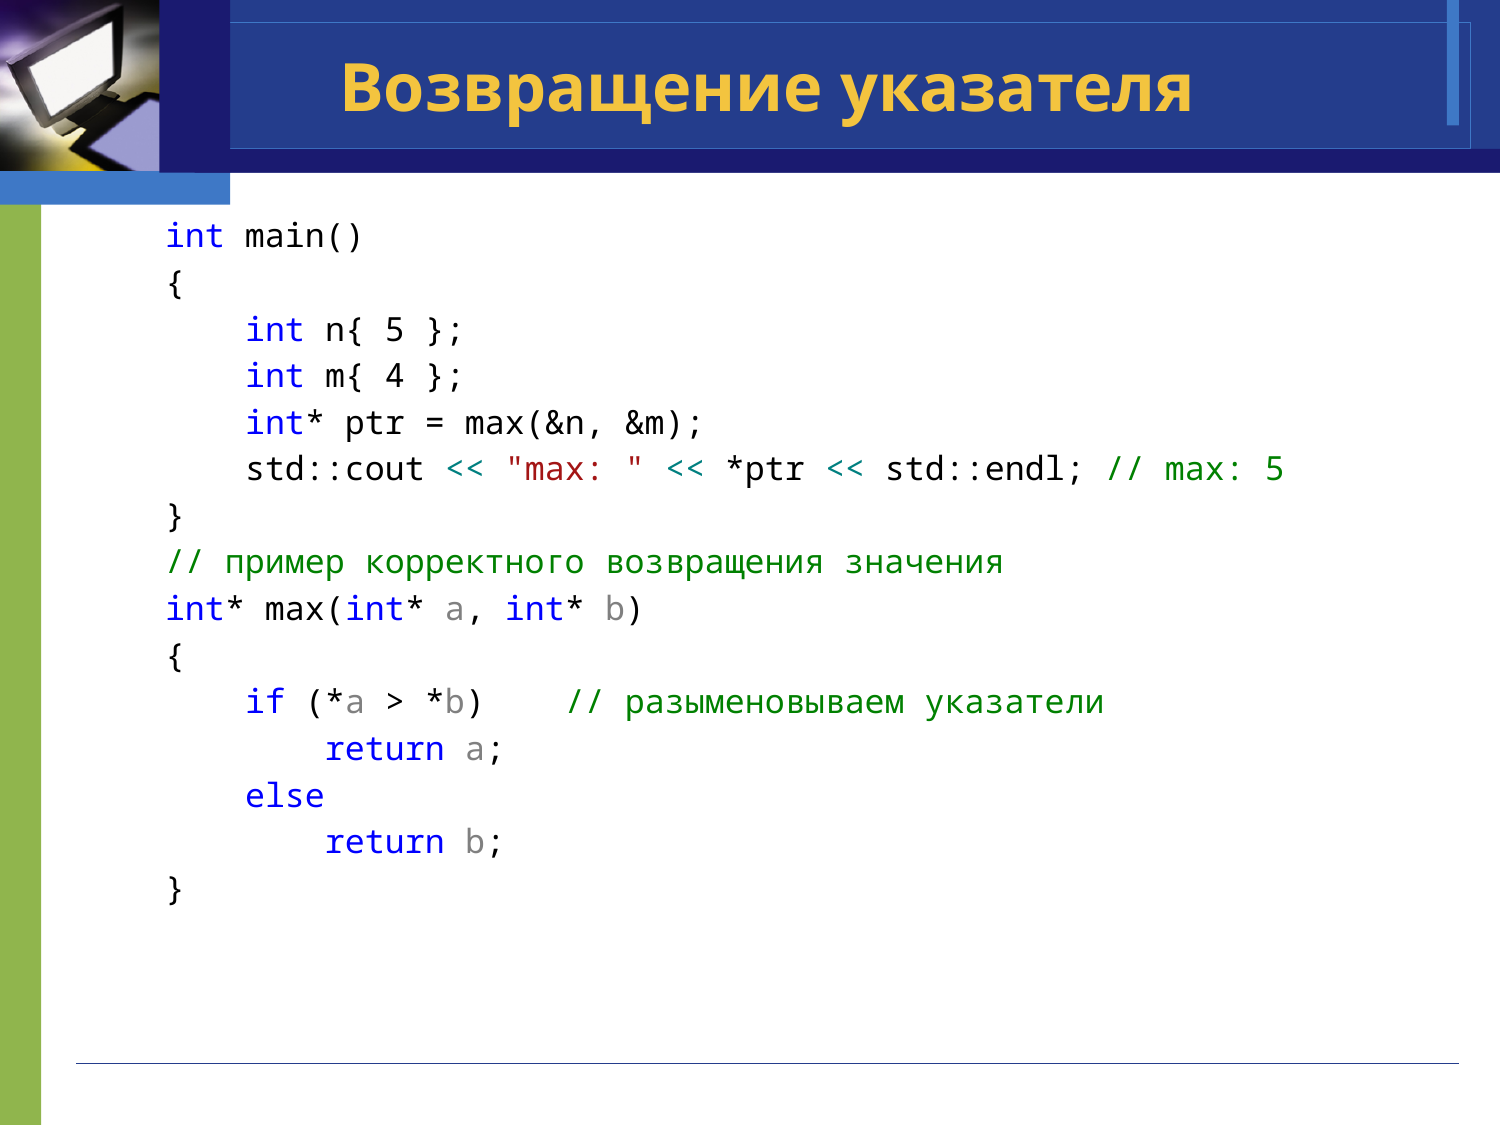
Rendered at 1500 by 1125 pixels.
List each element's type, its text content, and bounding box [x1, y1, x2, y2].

list int main() { int n{ 5 }; int m{ 4 }; int* ptr = max(&n, &m); std::cout << "max: " << *ptr << std::endl; // max: 5 } // пример корректного возвращения значения int* max(int* a, int* b) { if (*a > *b) // разыменовываем указатели return a; else return b; } [74, 206, 1426, 1069]
picture [0, 0, 159, 171]
title Возвращение указателя [122, 38, 1413, 131]
